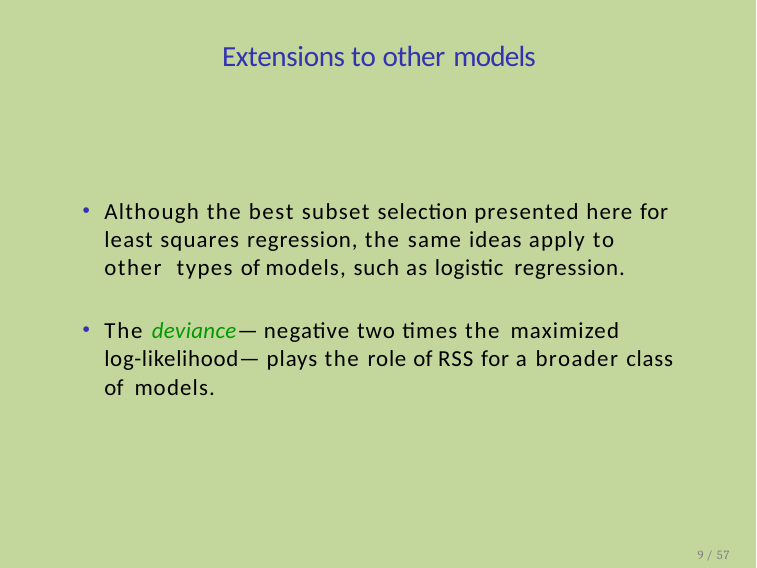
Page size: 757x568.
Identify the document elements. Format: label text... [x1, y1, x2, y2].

slide_number 9 / 57 [691, 548, 743, 568]
title Extensions to other models [201, 34, 555, 133]
text_box Although the best subset selection presented here for least squares regression, the same ideas apply to other types of models, such as logistic regression. The deviance— negative two times the maximized log-likelihood— plays the role of RSS for a broader class of models. [80, 194, 696, 400]
